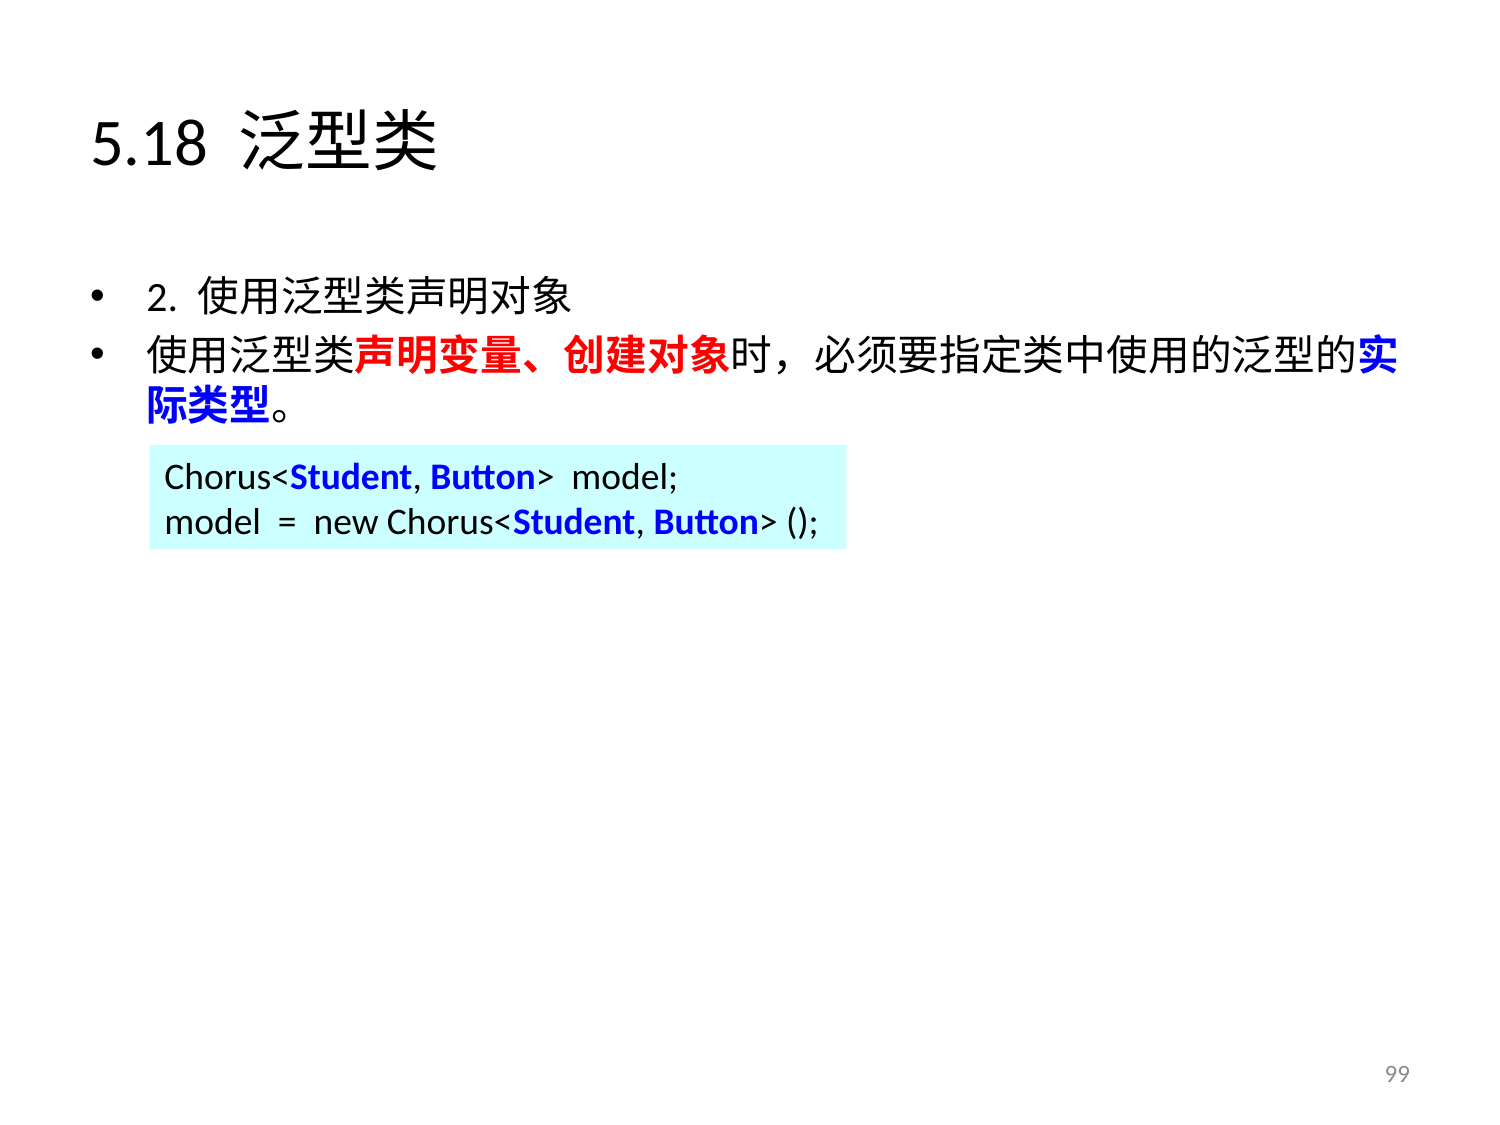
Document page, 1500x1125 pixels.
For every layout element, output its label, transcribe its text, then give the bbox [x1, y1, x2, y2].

text_box Chorus<Student, Button> model; model = new Chorus<Student, Button> (); [149, 444, 847, 550]
slide_number 99 [1074, 1042, 1425, 1103]
title 5.18 泛型类 [75, 45, 1425, 233]
list 2. 使用泛型类声明对象 使用泛型类声明变量、创建对象时，必须要指定类中使用的泛型的实际类型。 [75, 262, 1425, 1005]
